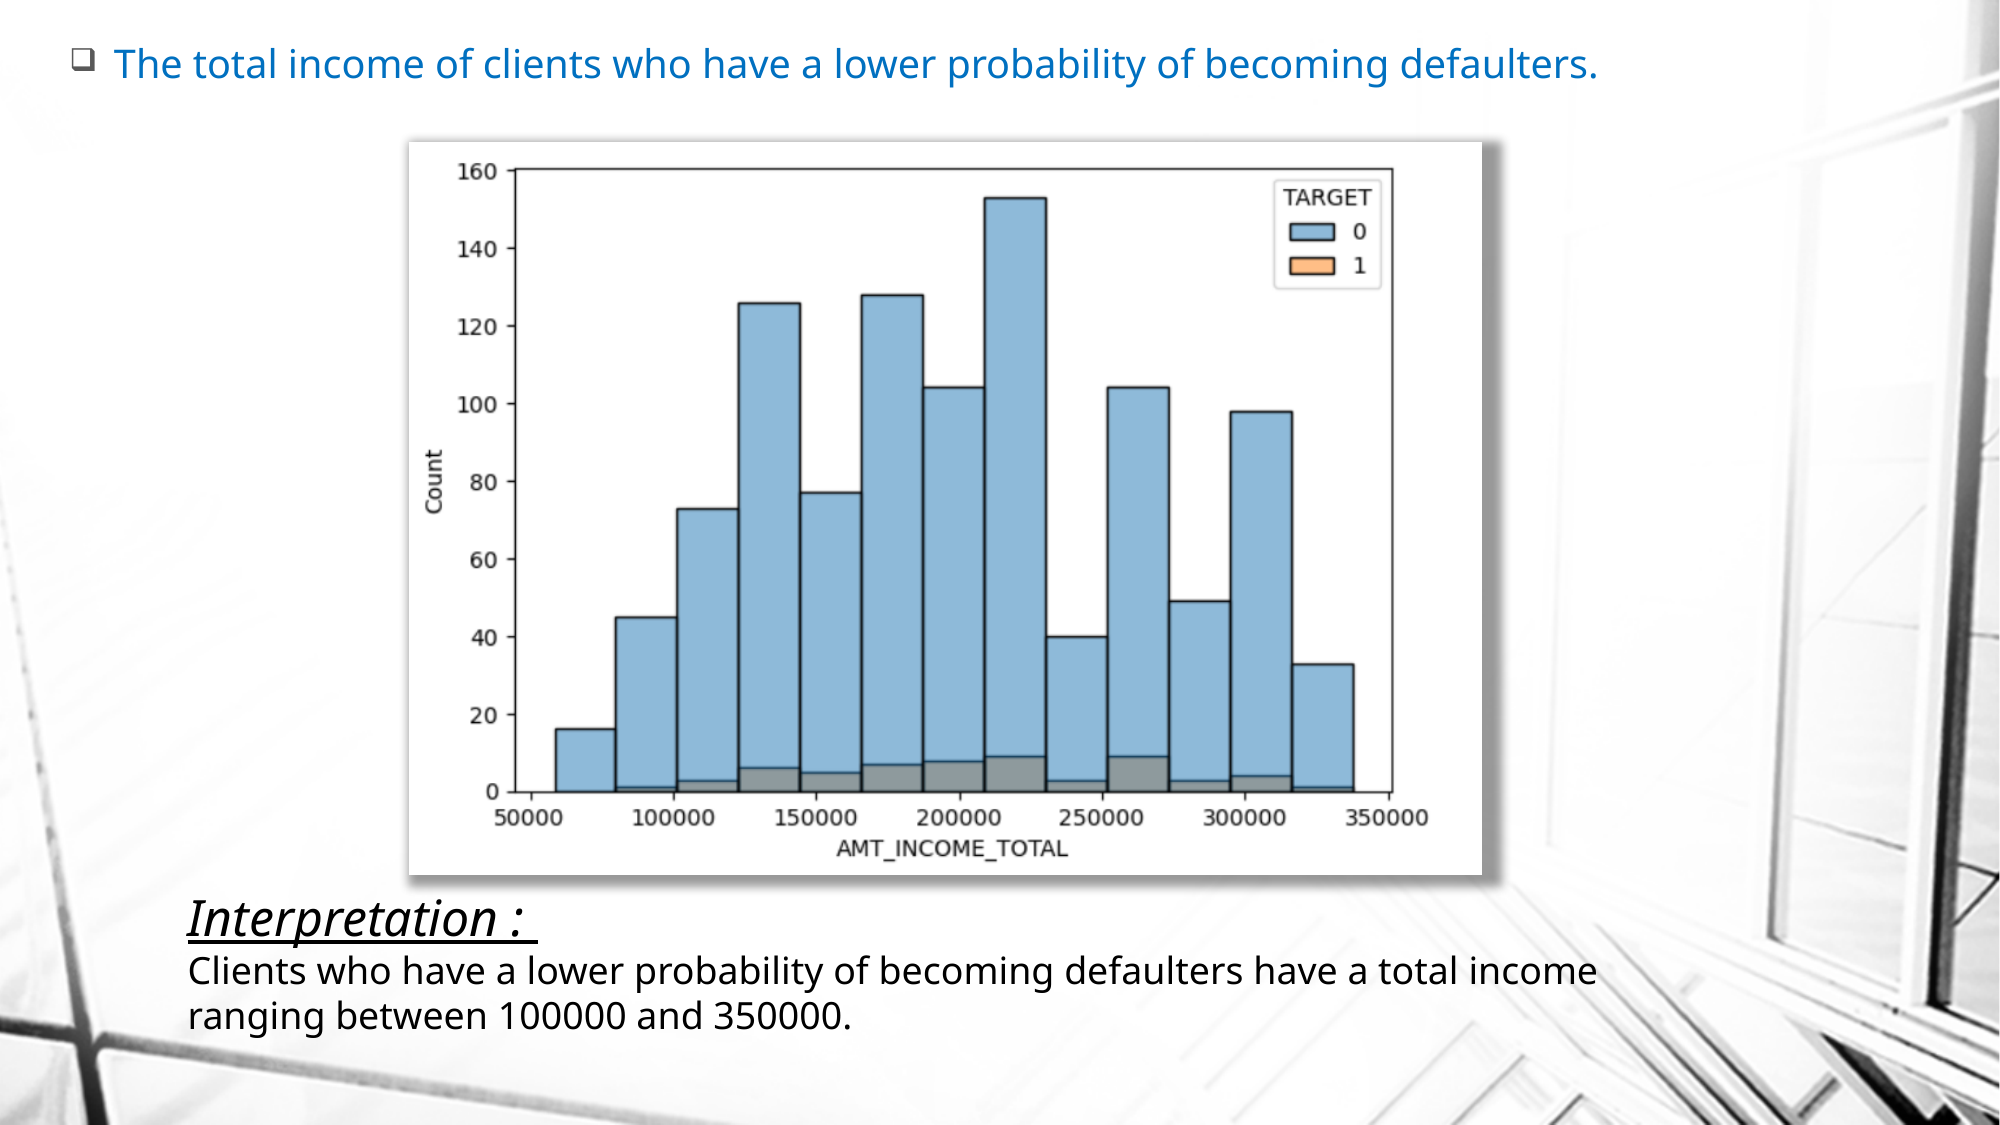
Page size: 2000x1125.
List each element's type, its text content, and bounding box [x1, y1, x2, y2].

text_box Interpretation : Clients who have a lower probability of becoming defaulters have a total income ranging between 100000 and 350000. [172, 879, 1675, 1045]
picture [0, 0, 2000, 1125]
text_box The total income of clients who have a lower probability of becoming defaulters. [54, 37, 1981, 121]
